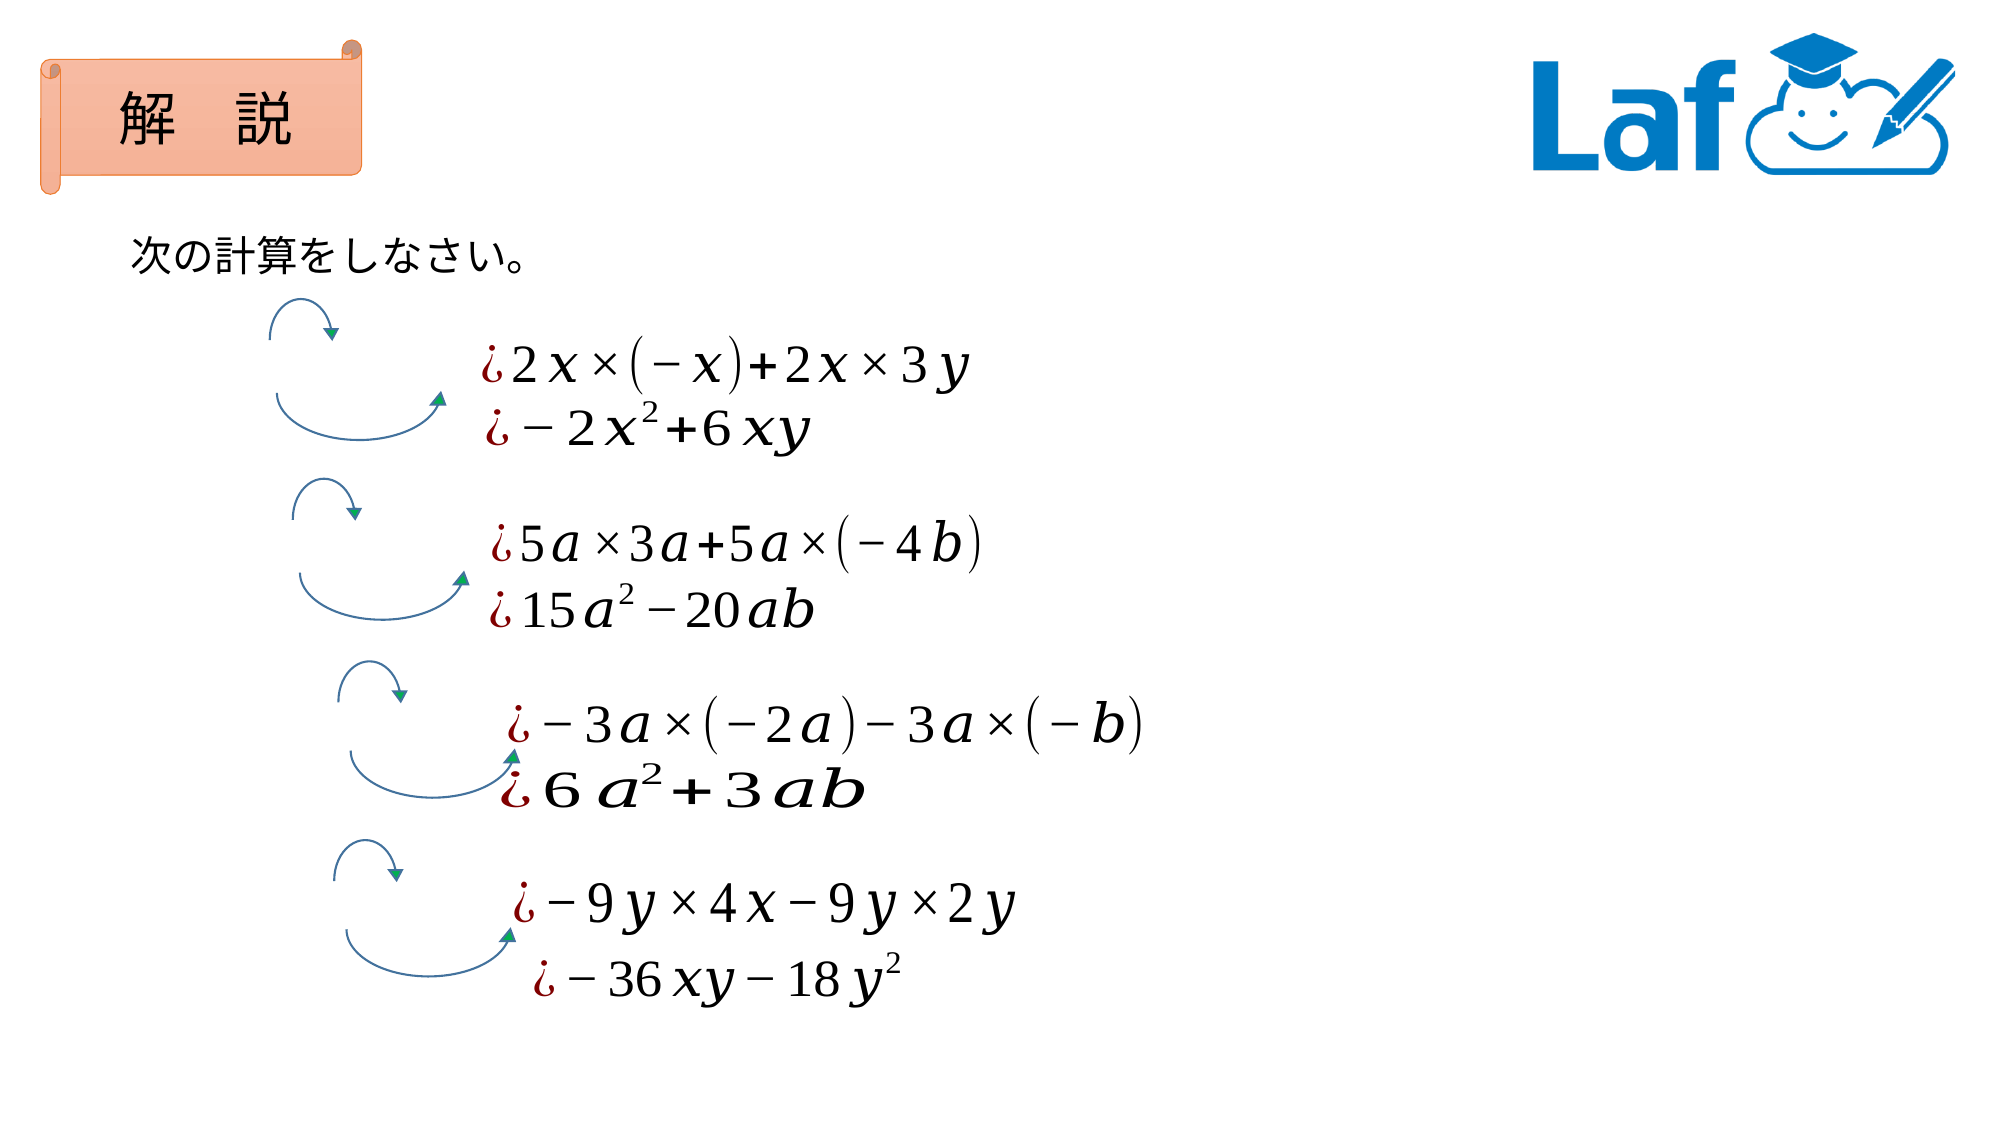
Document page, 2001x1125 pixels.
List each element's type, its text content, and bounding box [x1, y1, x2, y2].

text_box [291, 477, 363, 521]
text_box [298, 570, 470, 621]
text_box [275, 390, 447, 442]
text_box 解 説 [40, 39, 363, 195]
text_box [268, 297, 340, 342]
text_box [349, 748, 521, 799]
picture [1528, 33, 1956, 182]
text_box [337, 660, 408, 704]
text_box [345, 927, 517, 978]
text_box [333, 839, 404, 883]
